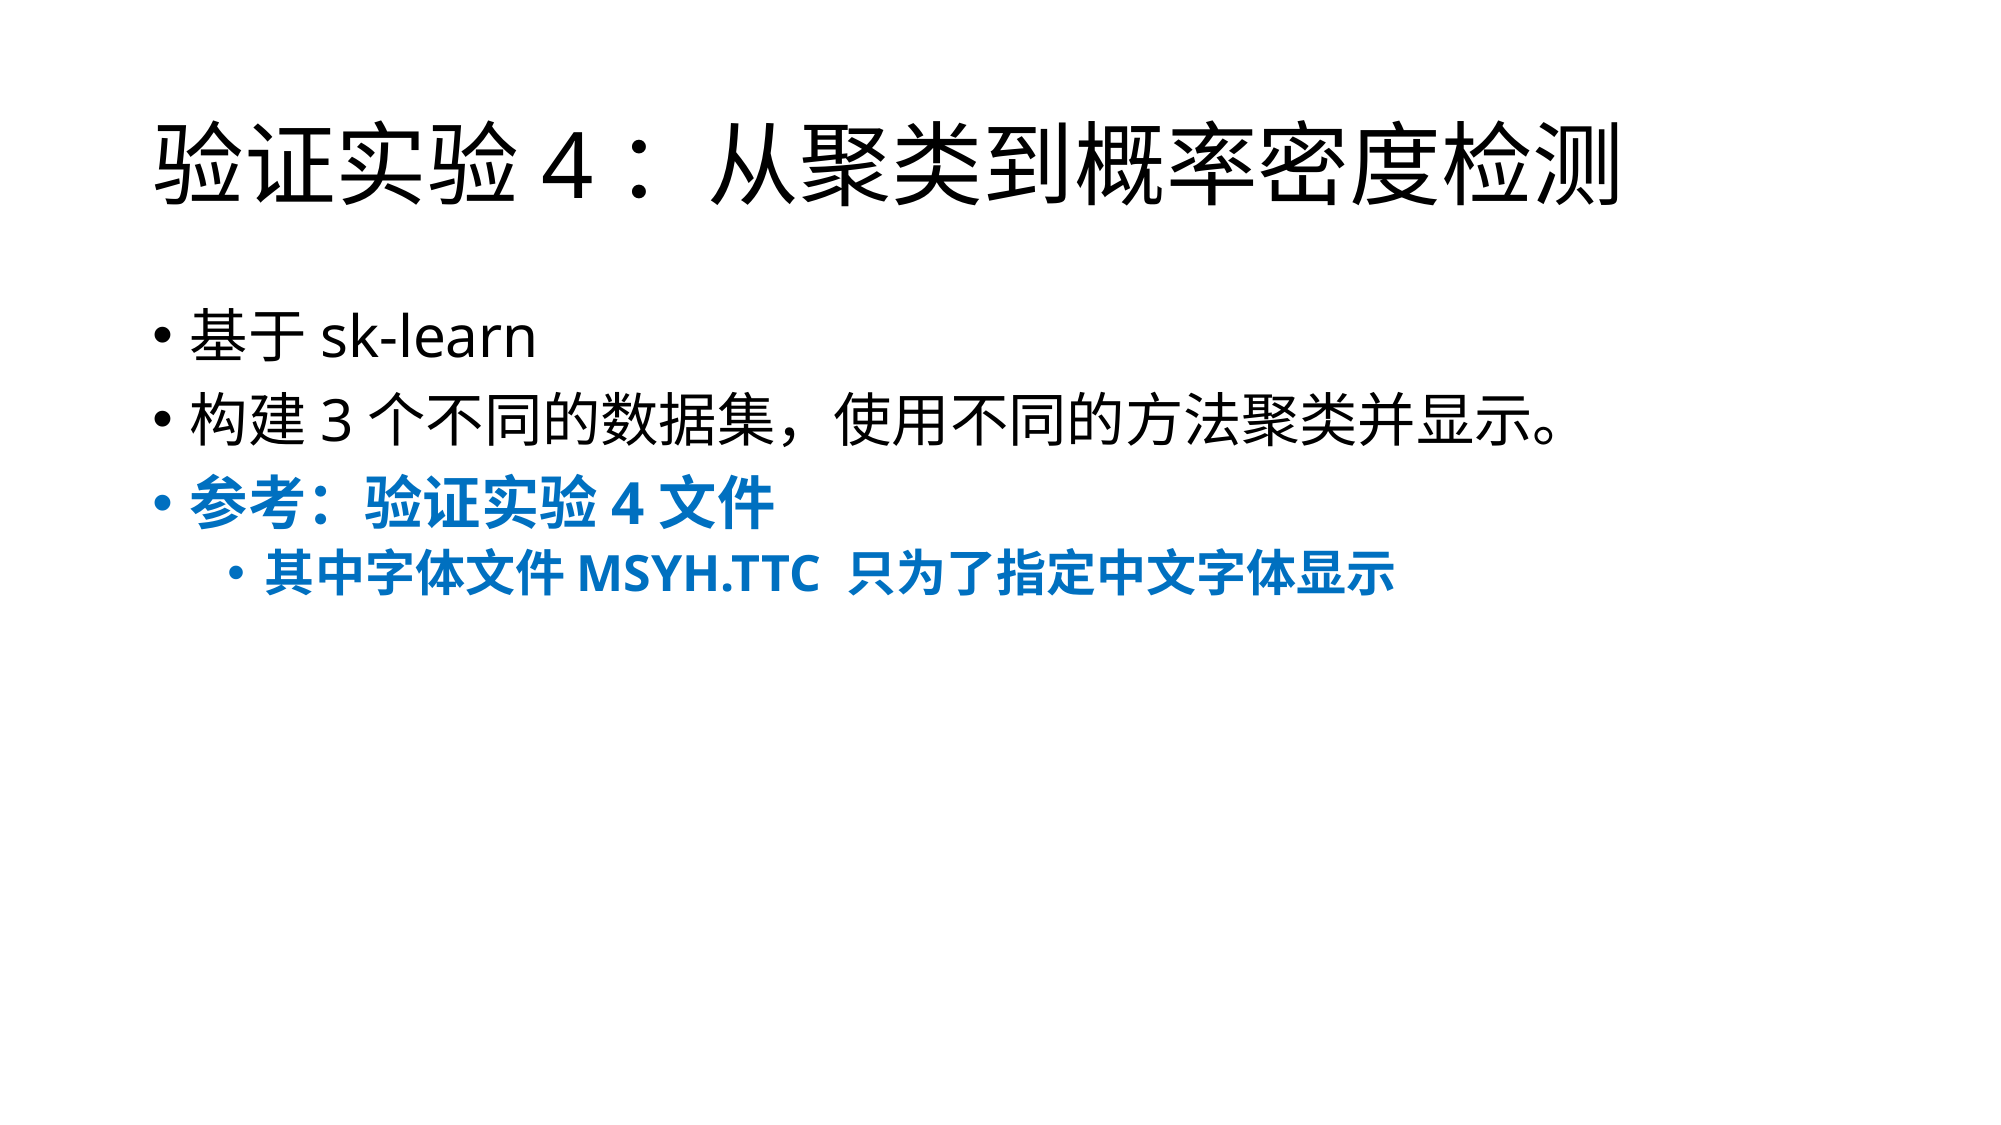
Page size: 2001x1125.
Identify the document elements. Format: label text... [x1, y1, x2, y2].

title 验证实验4：从聚类到概率密度检测 [137, 59, 1863, 278]
list 基于sk-learn 构建3个不同的数据集，使用不同的方法聚类并显示。 参考：验证实验4文件 其中字体文件MSYH.TTC 只为了指定中文字体显示 [137, 299, 1953, 1014]
